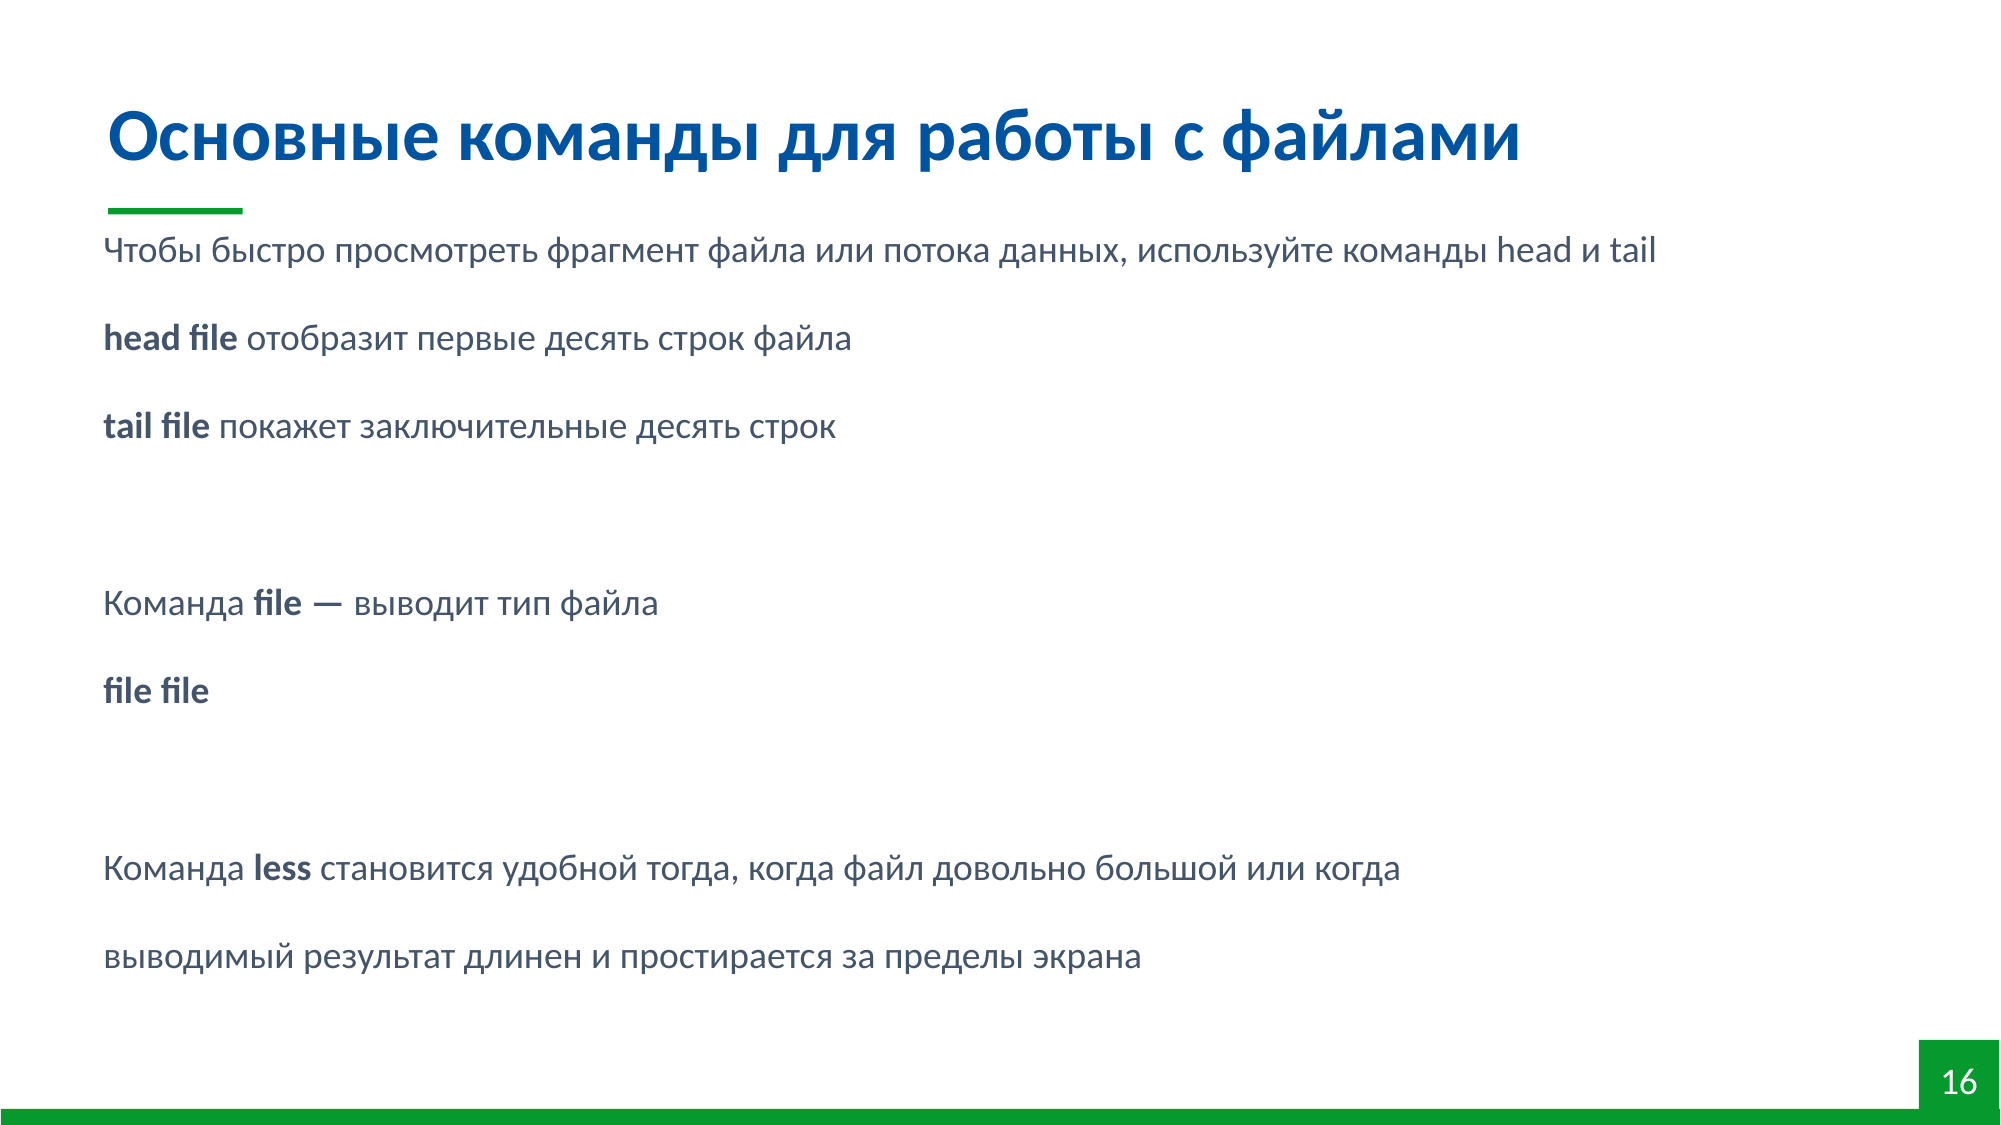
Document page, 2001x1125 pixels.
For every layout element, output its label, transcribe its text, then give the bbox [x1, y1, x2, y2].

text_box Основные команды для работы с файлами [93, 88, 1861, 174]
text_box Чтобы быстро просмотреть фрагмент файла или потока данных, используйте команды head и tail head file отобразит первые десять строк файла tail file покажет заключи­тельные десять строк Команда file — выводит тип файла file file Команда less становится удобной тогда, когда файл довольно большой или когда выводимый результат длинен и простирается за пределы экрана [88, 194, 1831, 1051]
